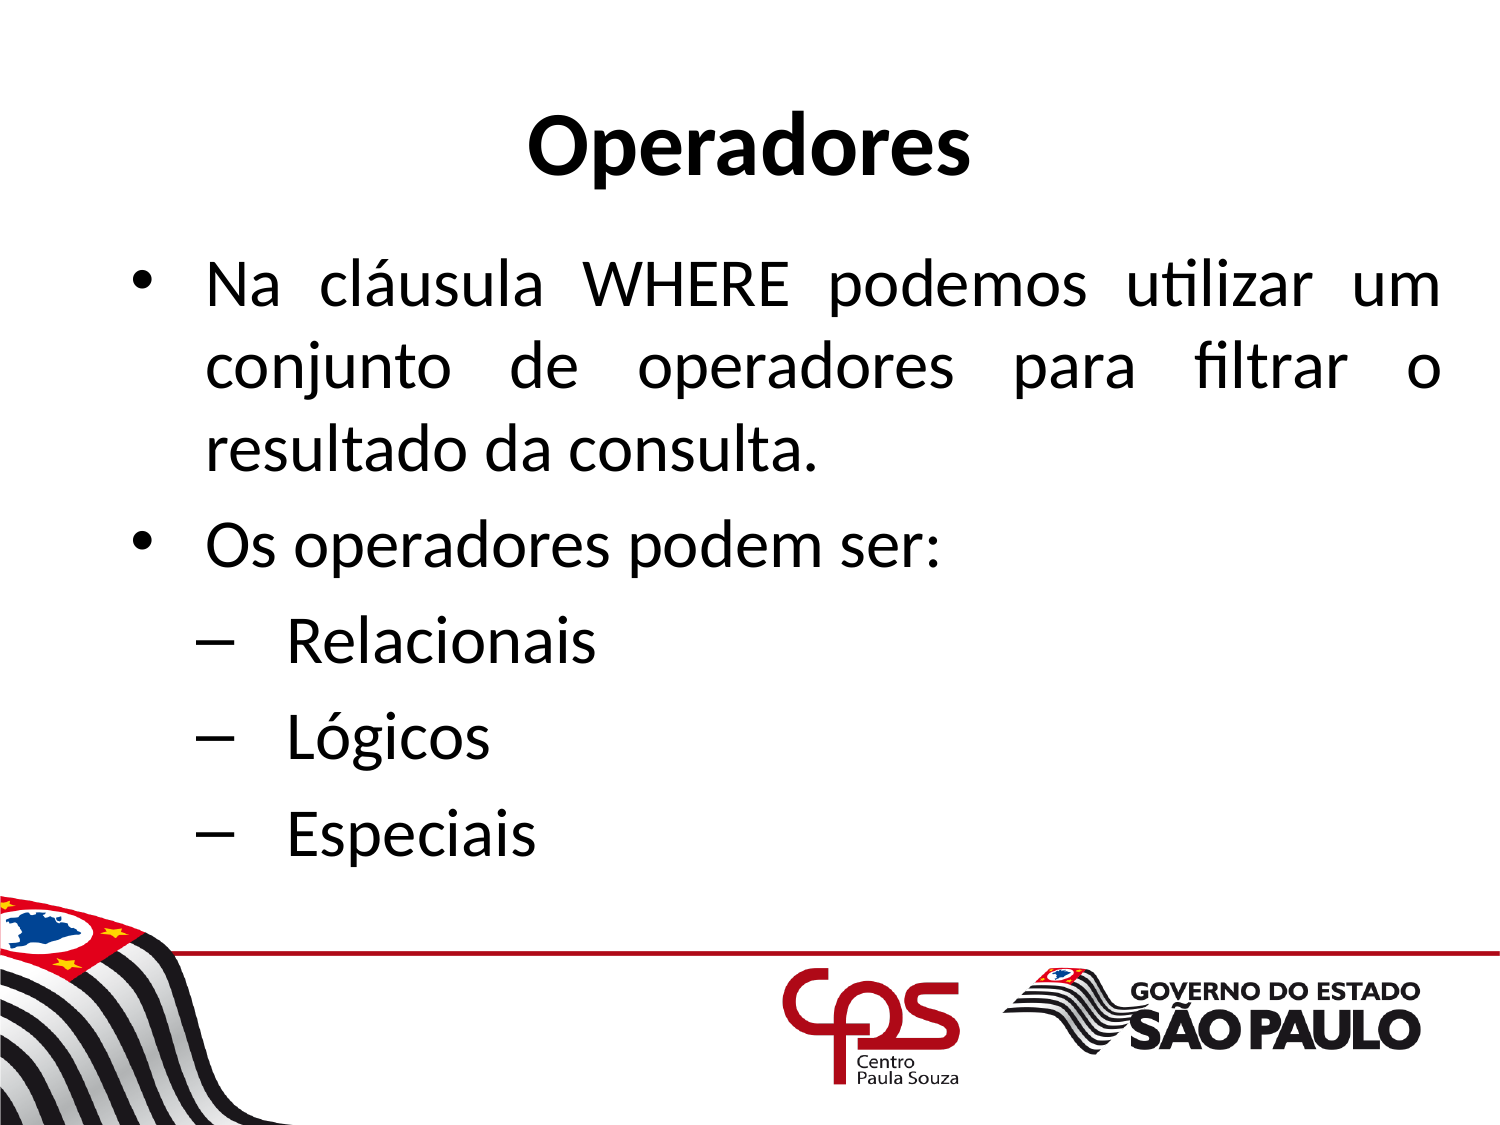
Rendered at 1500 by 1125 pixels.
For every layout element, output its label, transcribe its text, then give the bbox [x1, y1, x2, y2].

title Operadores [75, 45, 1425, 233]
text_box Na cláusula WHERE podemos utilizar um conjunto de operadores para filtrar o resultado da consulta. Os operadores podem ser: Relacionais Lógicos Especiais [96, 230, 1459, 916]
picture [0, 896, 1500, 1125]
